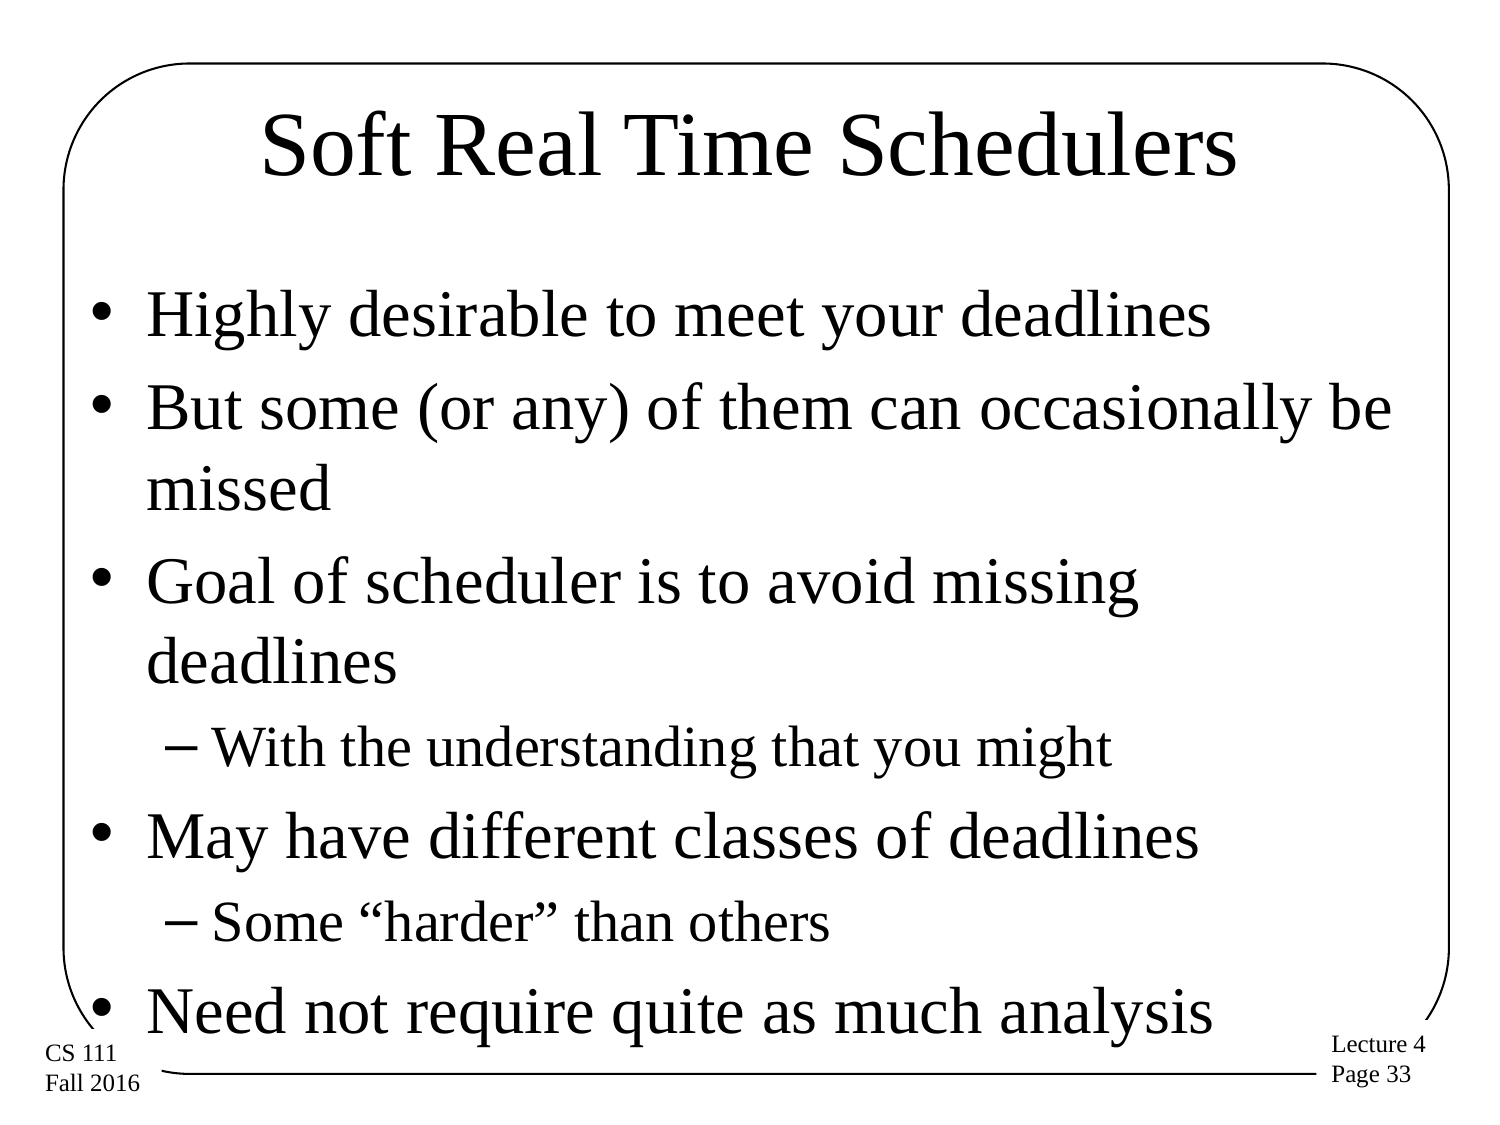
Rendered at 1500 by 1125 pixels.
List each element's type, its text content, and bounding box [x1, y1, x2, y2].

title Soft Real Time Schedulers [74, 44, 1426, 233]
list Highly desirable to meet your deadlines But some (or any) of them can occasionally be missed Goal of scheduler is to avoid missing deadlines With the understanding that you might May have different classes of deadlines Some “harder” than others Need not require quite as much analysis [74, 262, 1426, 1006]
